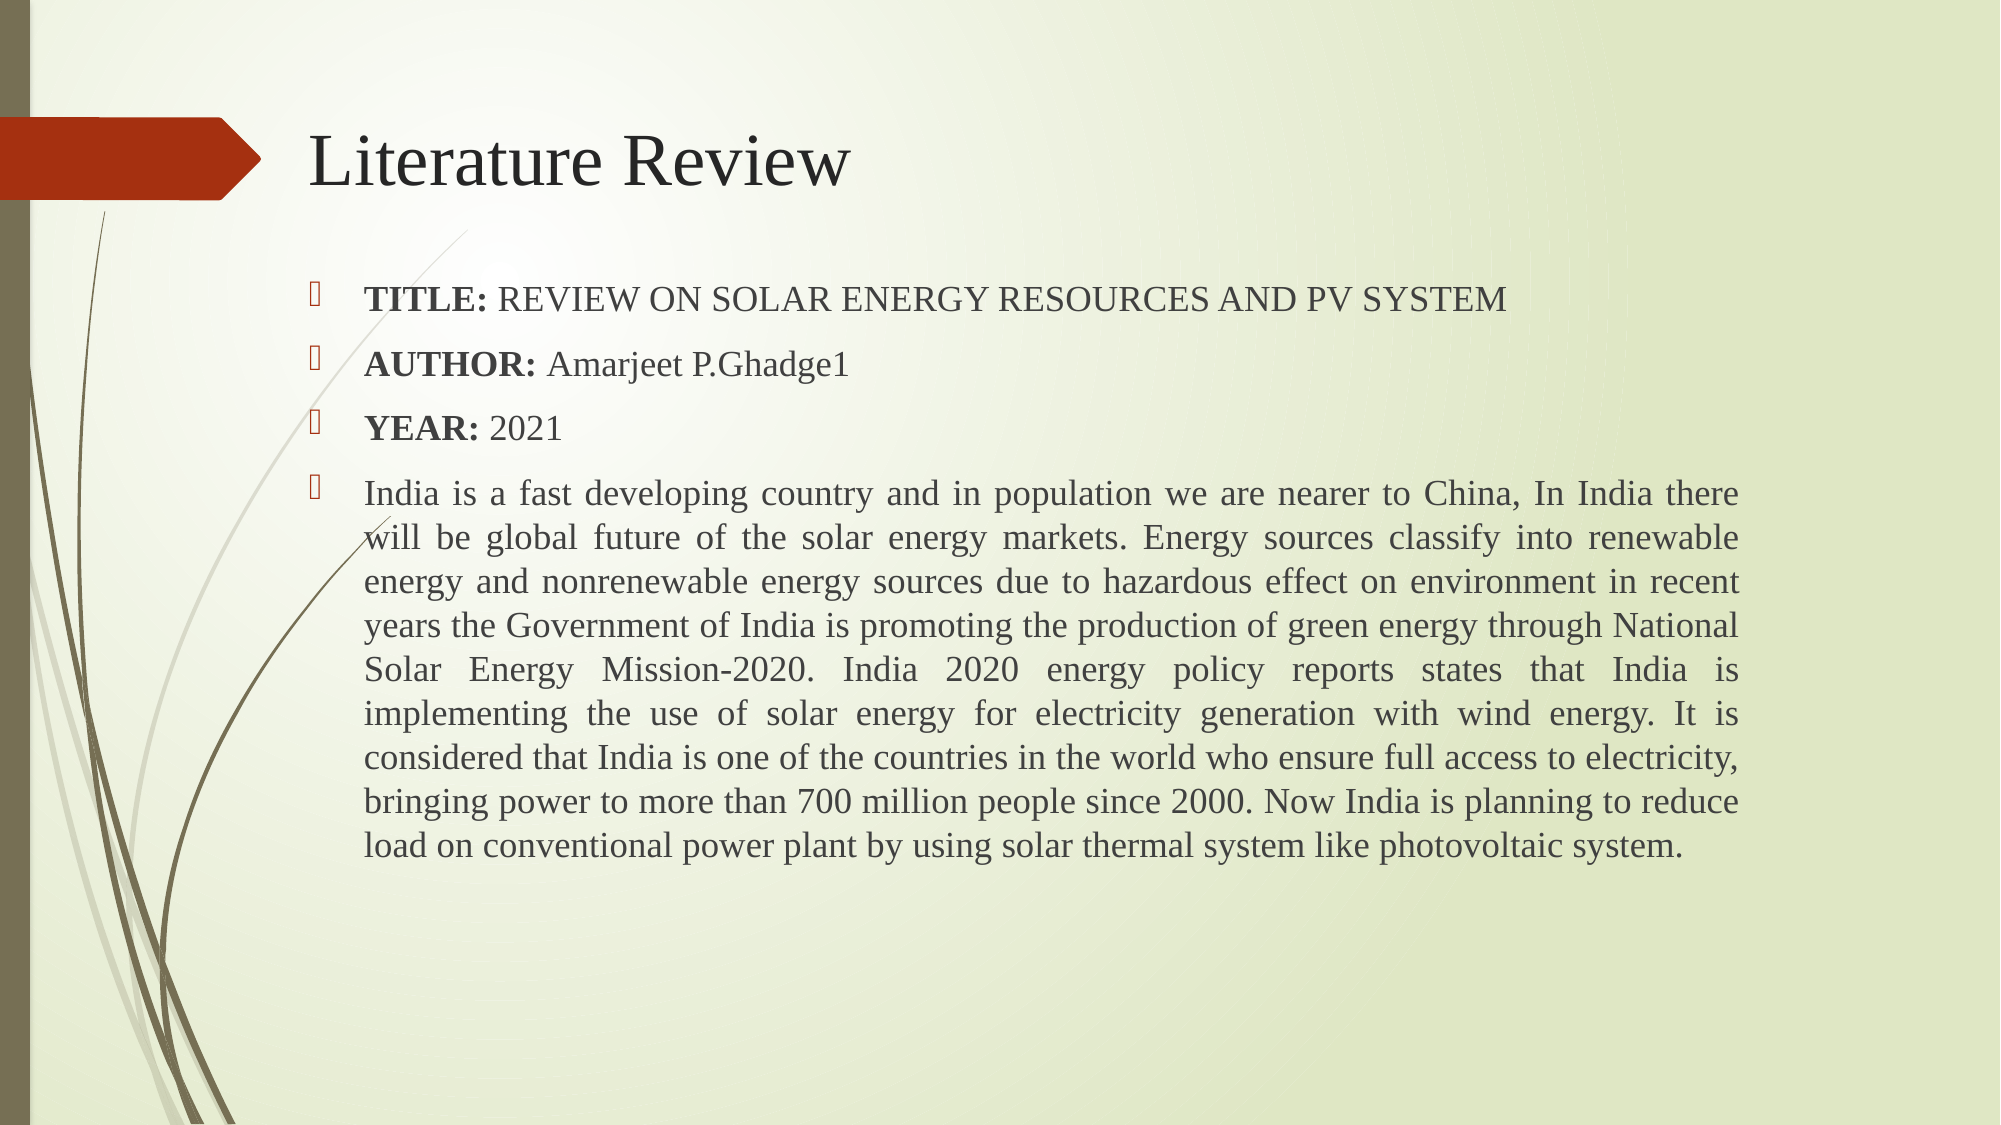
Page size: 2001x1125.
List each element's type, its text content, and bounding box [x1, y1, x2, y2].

list TITLE: REVIEW ON SOLAR ENERGY RESOURCES AND PV SYSTEM AUTHOR: Amarjeet P.Ghadge1 YEAR: 2021 India is a fast developing country and in population we are nearer to China, In India there will be global future of the solar energy markets. Energy sources classify into renewable energy and nonrenewable energy sources due to hazardous effect on environment in recent years the Government of India is promoting the production of green energy through National Solar Energy Mission-2020. India 2020 energy policy reports states that India is implementing the use of solar energy for electricity generation with wind energy. It is considered that India is one of the countries in the world who ensure full access to electricity, bringing power to more than 700 million people since 2000. Now India is planning to reduce load on conventional power plant by using solar thermal system like photovoltaic system. [293, 267, 1757, 888]
title Literature Review [293, 102, 1888, 313]
